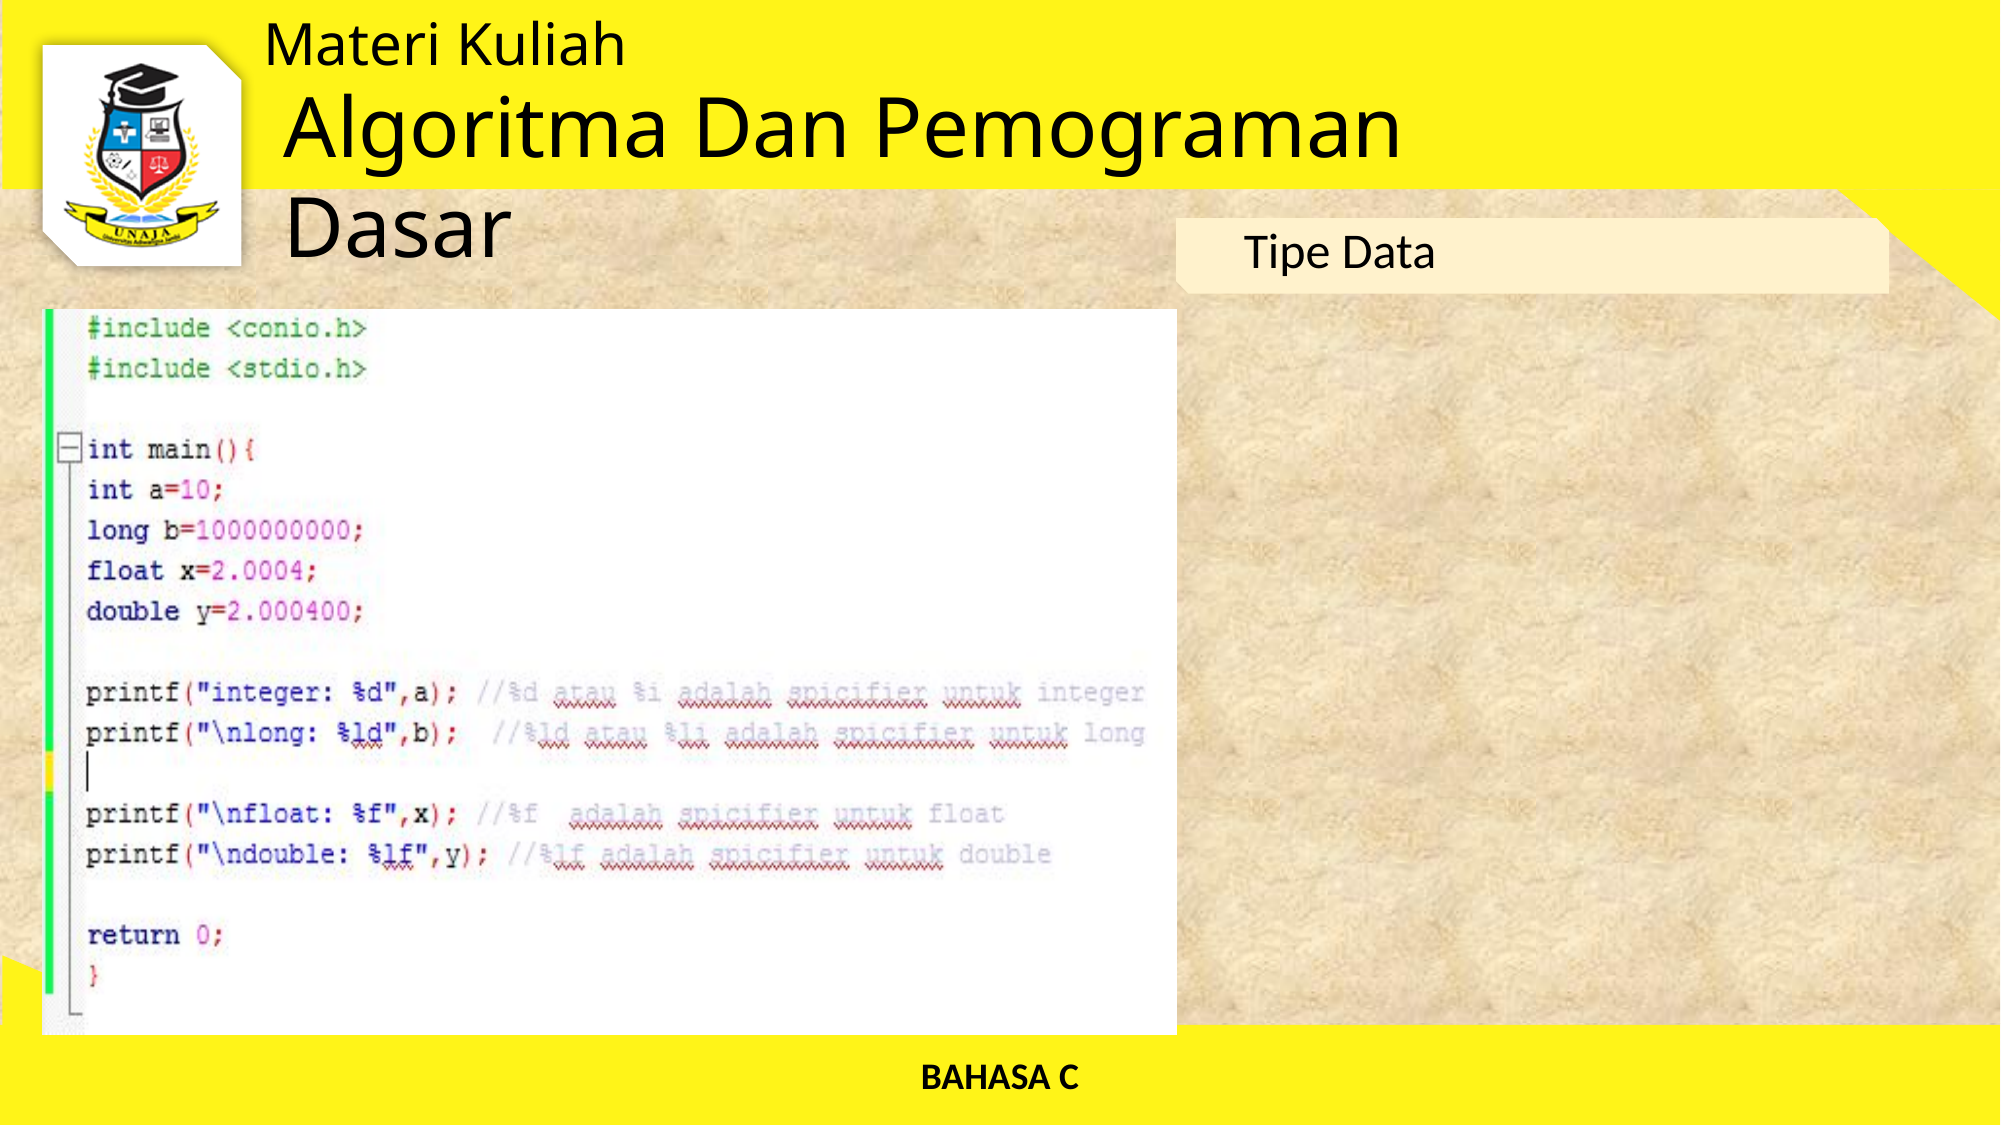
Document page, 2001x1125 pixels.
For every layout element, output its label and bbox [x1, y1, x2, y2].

picture [0, 0, 2001, 1125]
text_box [2, 0, 2000, 321]
picture [49, 52, 235, 259]
text_box [0, 955, 2000, 1125]
